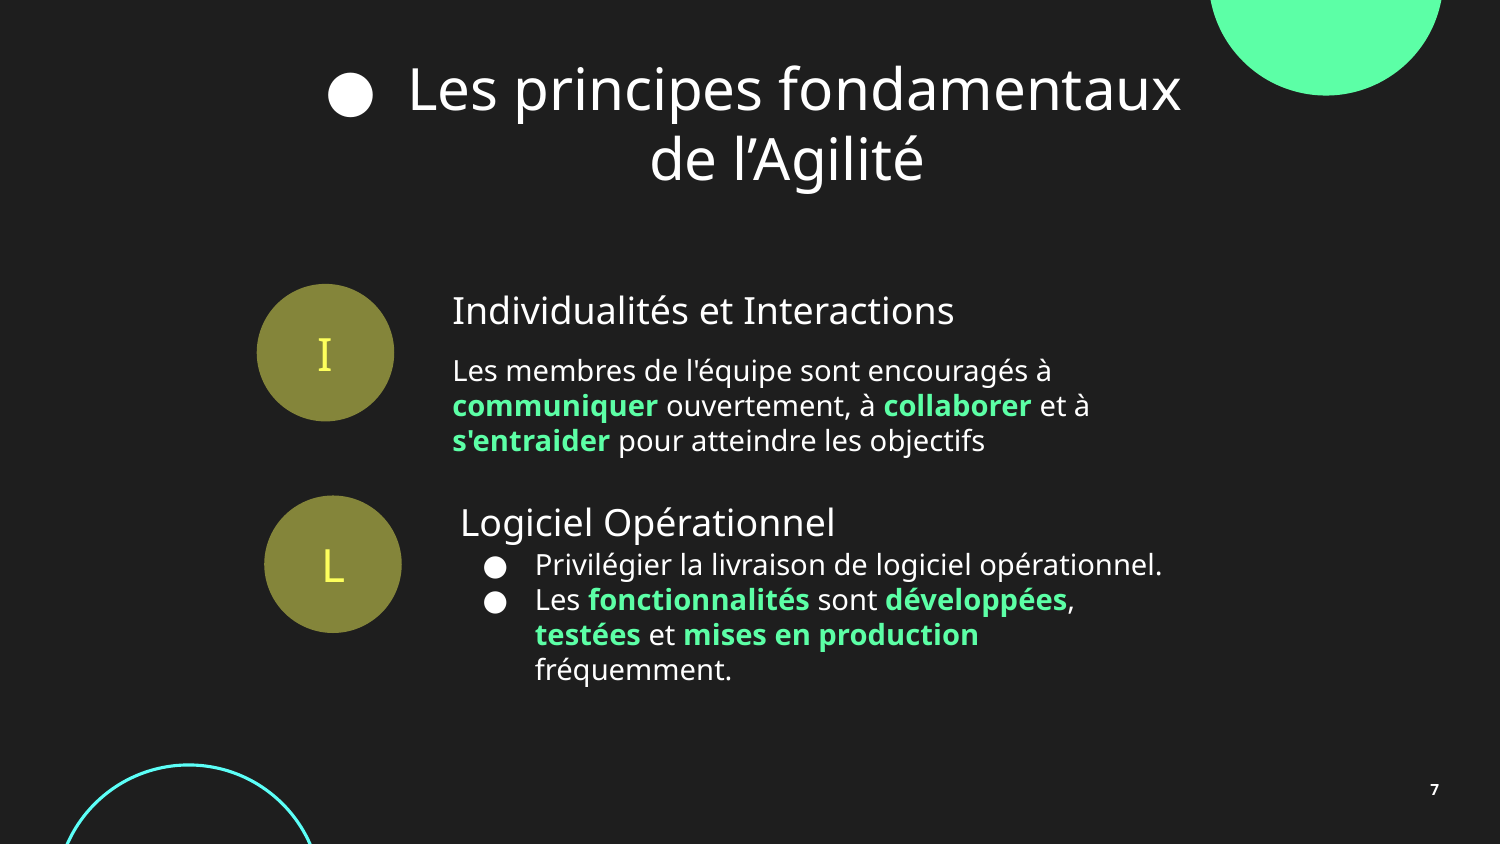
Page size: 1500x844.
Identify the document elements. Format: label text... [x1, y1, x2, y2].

text_box Individualités et Interactions [437, 283, 1097, 326]
text_box Logiciel Opérationnel [444, 495, 1105, 538]
text_box I [256, 283, 395, 422]
text_box L [264, 495, 402, 634]
text_box Privilégier la livraison de logiciel opérationnel. Les fonctionnalités sont développées, testées et mises en production fréquemment. [444, 538, 1188, 695]
slide_number ‹#› [1389, 764, 1480, 816]
title Les principes fondamentaux de l’Agilité [291, 10, 1209, 234]
text_box Les membres de l'équipe sont encouragés à communiquer ouvertement, à collaborer et à s'entraider pour atteindre les objectifs [437, 326, 1180, 483]
